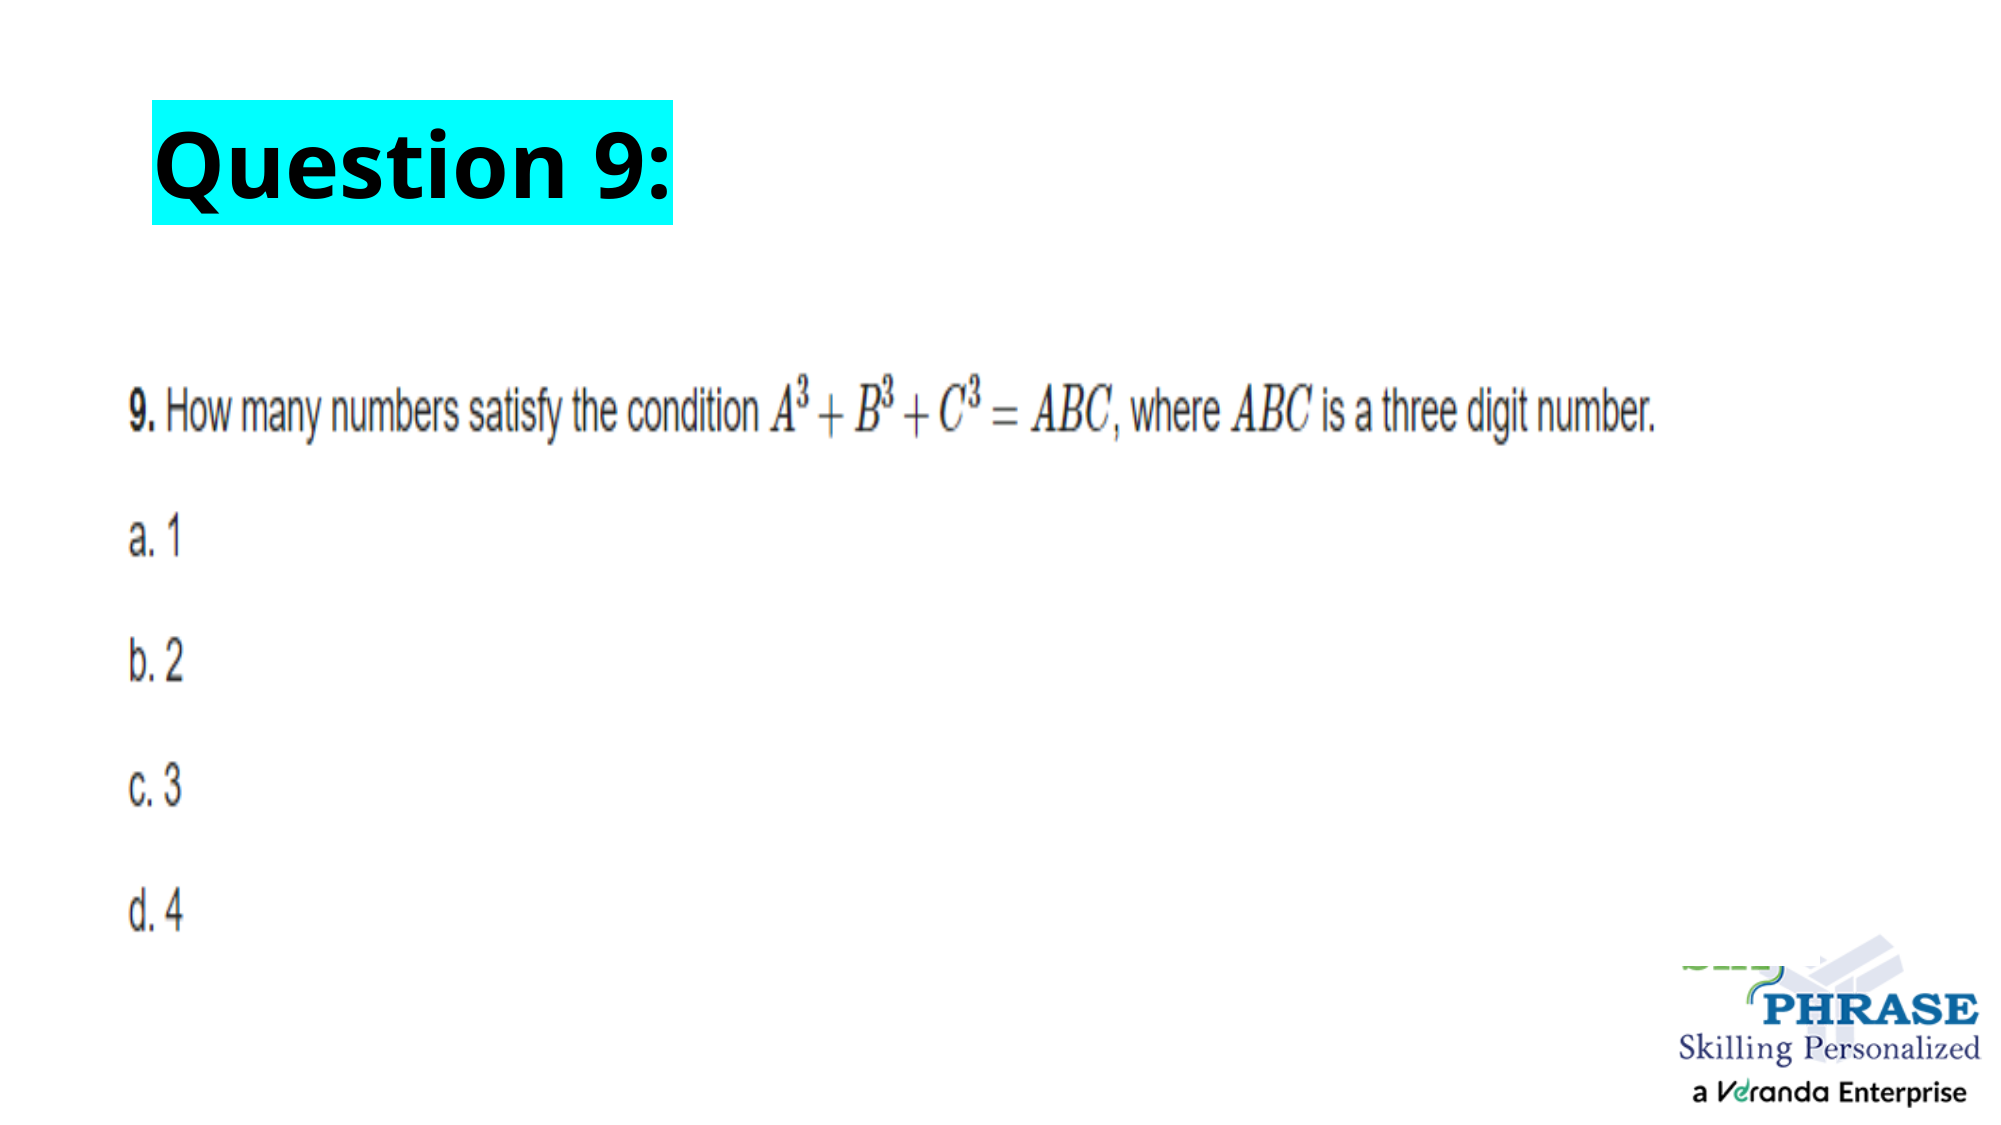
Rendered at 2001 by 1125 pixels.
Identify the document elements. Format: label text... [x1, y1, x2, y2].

title Question 9: [137, 59, 1863, 278]
picture [114, 277, 2000, 1119]
